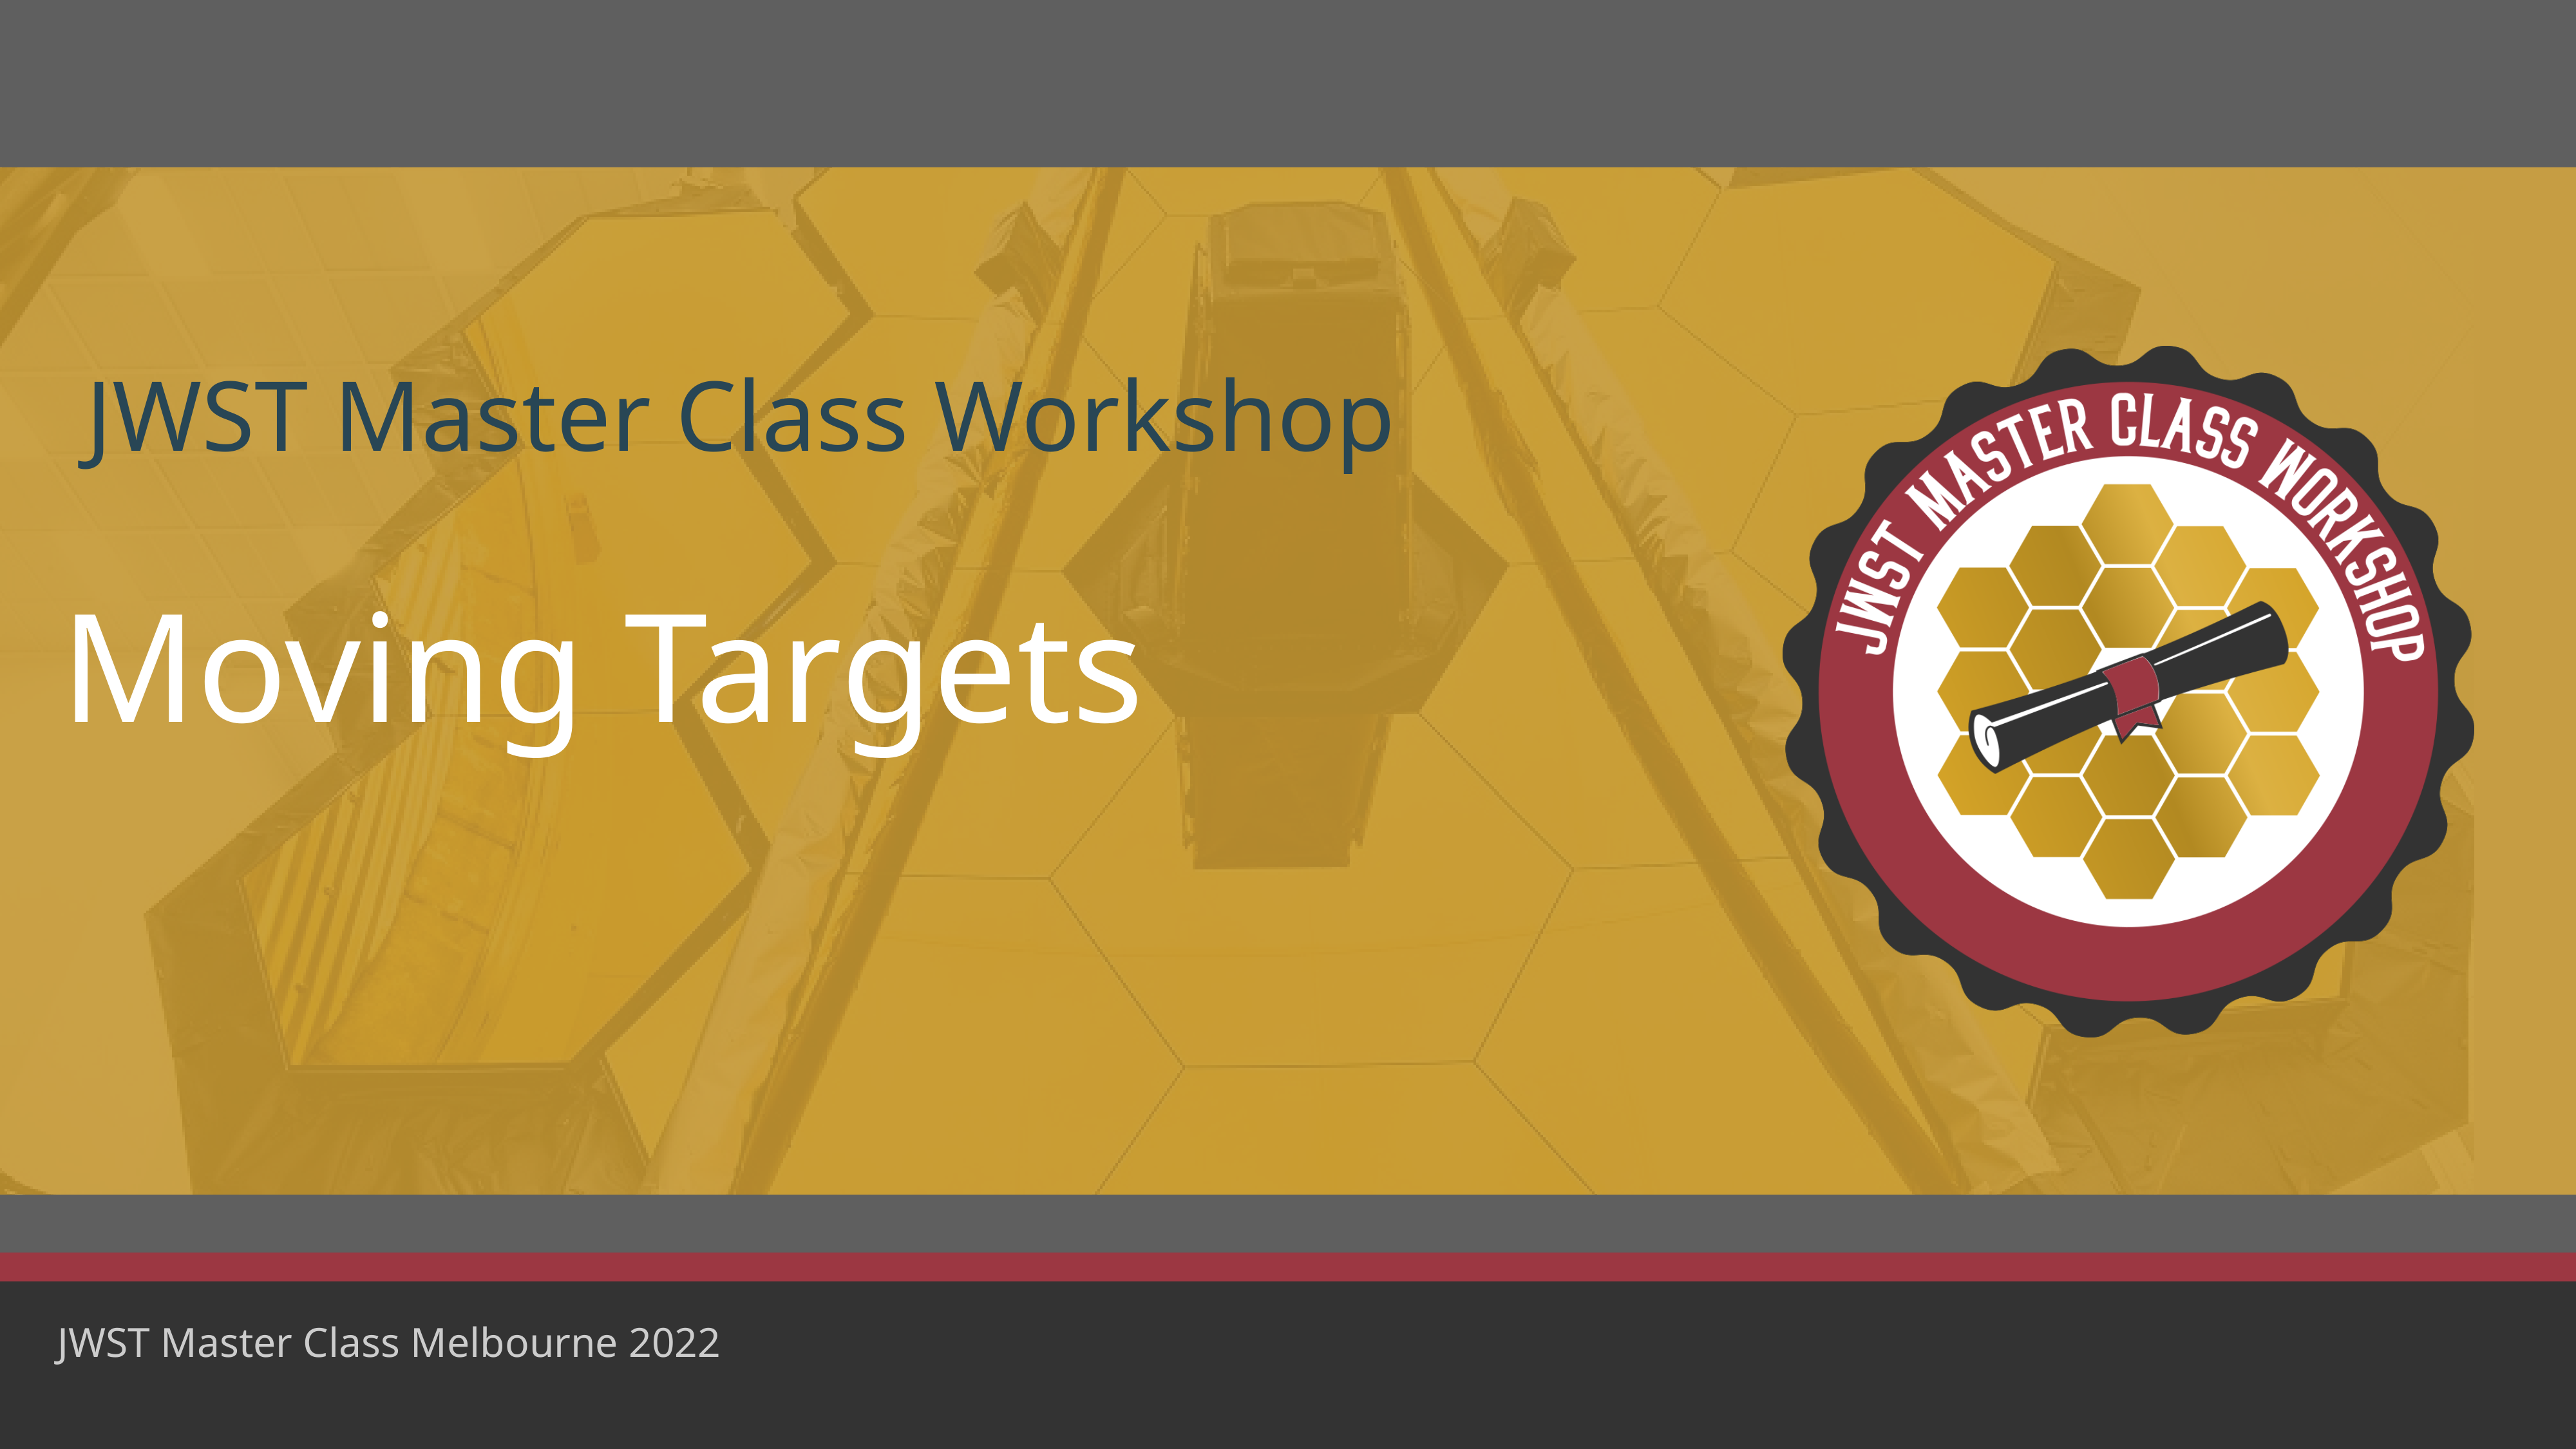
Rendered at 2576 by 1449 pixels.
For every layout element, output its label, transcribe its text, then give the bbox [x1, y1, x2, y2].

title Moving Targets [55, 519, 1706, 805]
list JWST Master Class Melbourne 2022 [52, 1311, 763, 1420]
picture [1783, 346, 2474, 1037]
